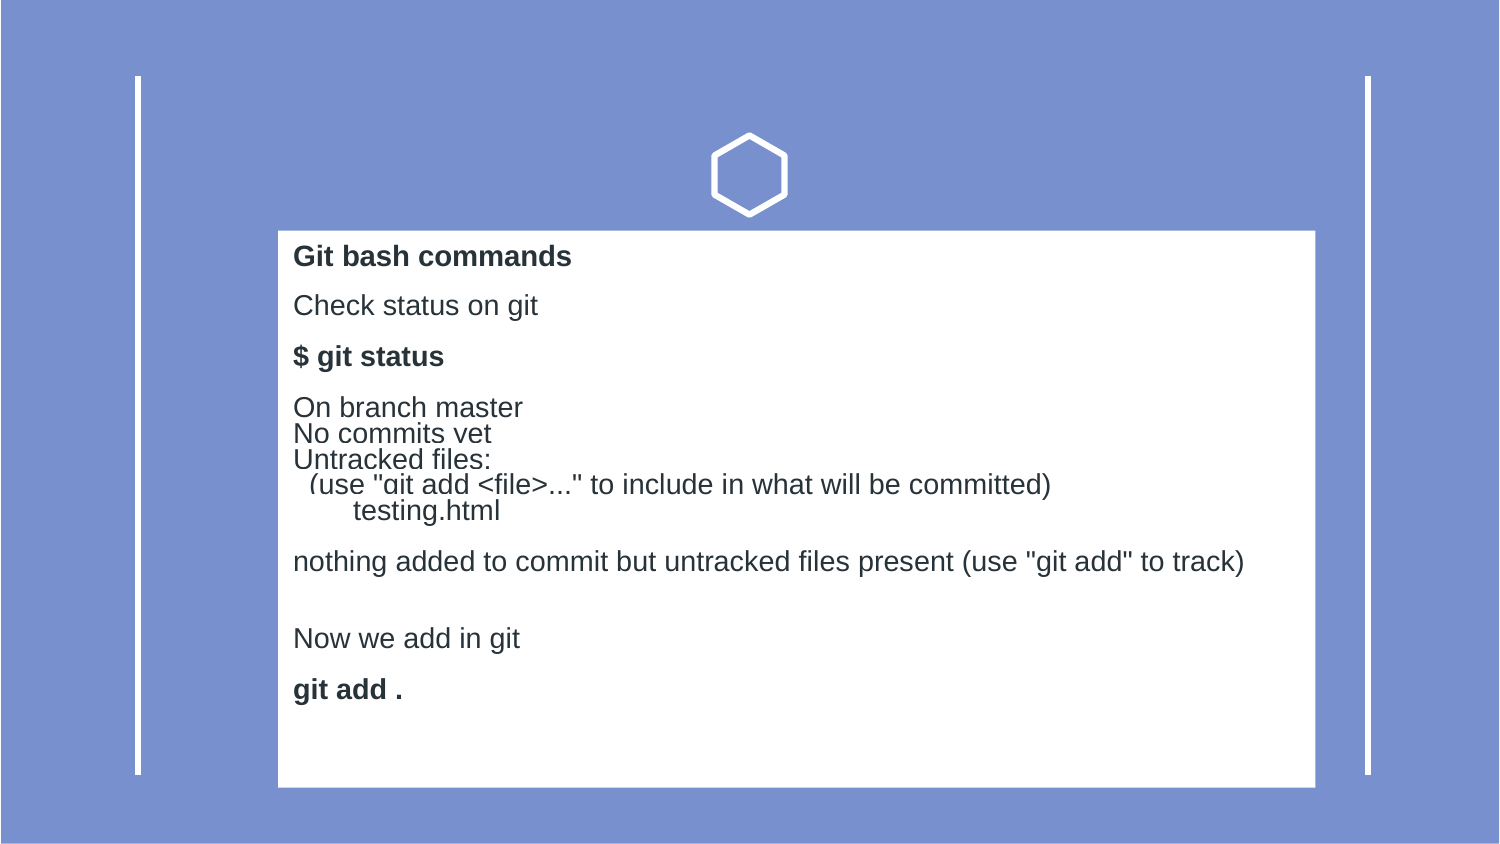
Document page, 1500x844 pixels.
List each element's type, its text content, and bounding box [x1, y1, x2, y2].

subtitle Git bash commands Check status on git $ git status On branch master No commits yet Untracked files: (use "git add <file>..." to include in what will be committed) testing.html nothing added to commit but untracked files present (use "git add" to track) Now we add in git git add . [278, 230, 1316, 788]
title [308, 143, 1133, 230]
